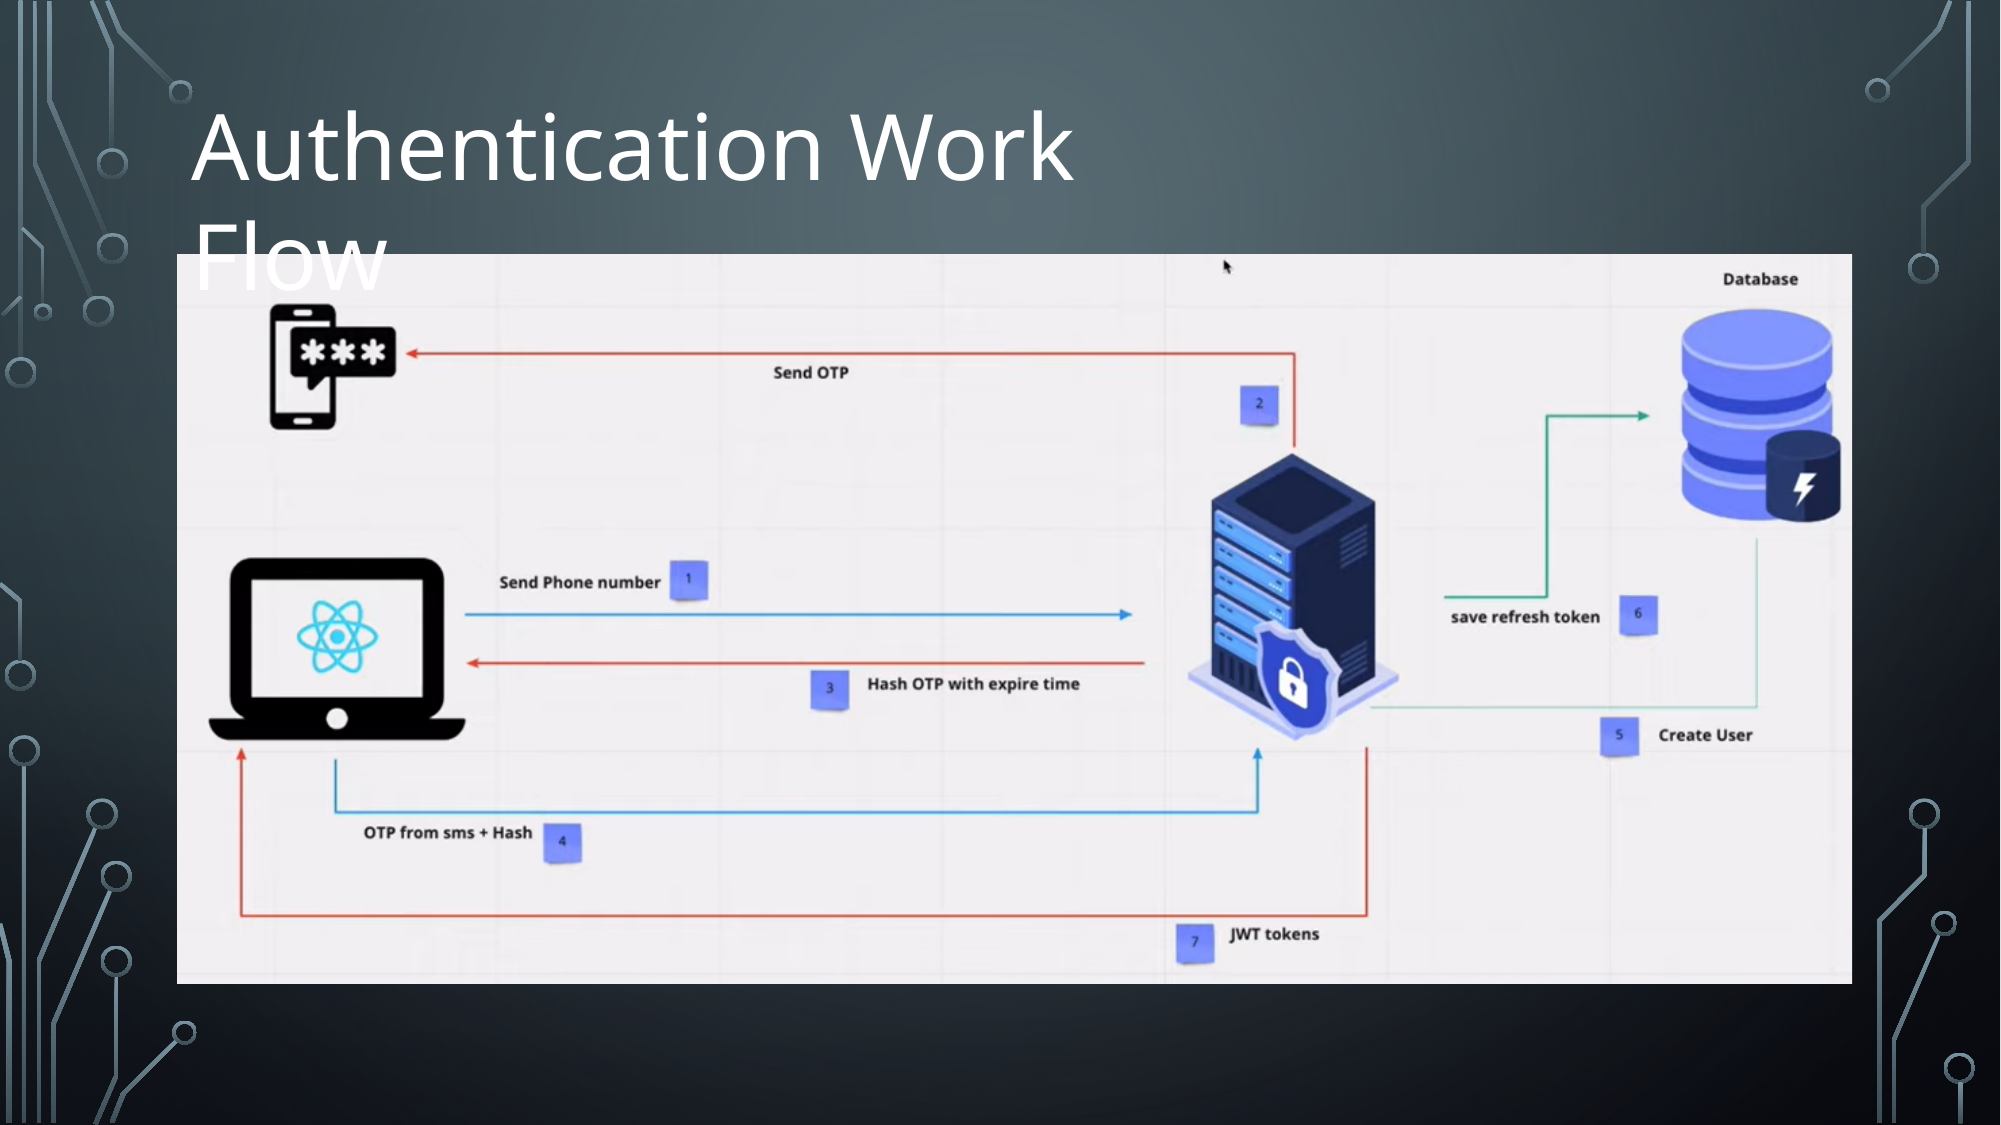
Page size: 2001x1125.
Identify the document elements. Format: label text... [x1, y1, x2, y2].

text_box Authentication Work Flow [177, 81, 1298, 253]
picture [176, 253, 1853, 984]
